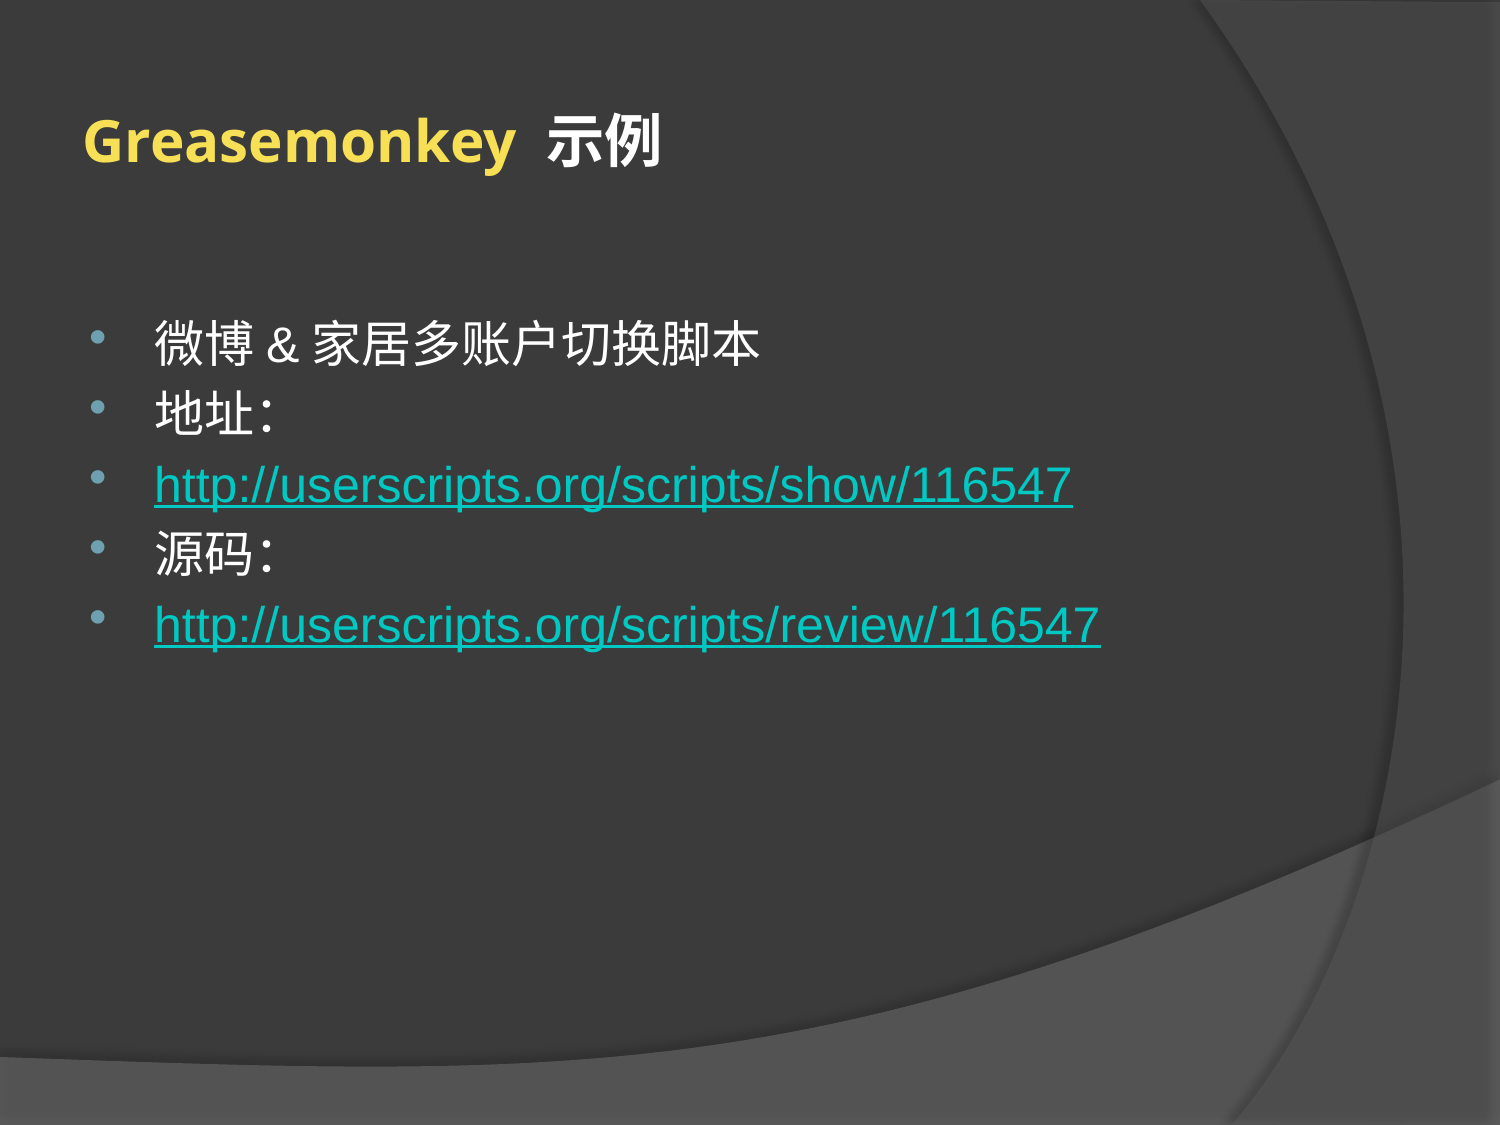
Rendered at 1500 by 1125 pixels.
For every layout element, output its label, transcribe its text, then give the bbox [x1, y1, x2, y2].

title Greasemonkey 示例 [74, 44, 1301, 233]
list 微博&家居多账户切换脚本 地址： http://userscripts.org/scripts/show/116547 源码： http://userscripts.org/scripts/review/116547 [70, 304, 1500, 919]
